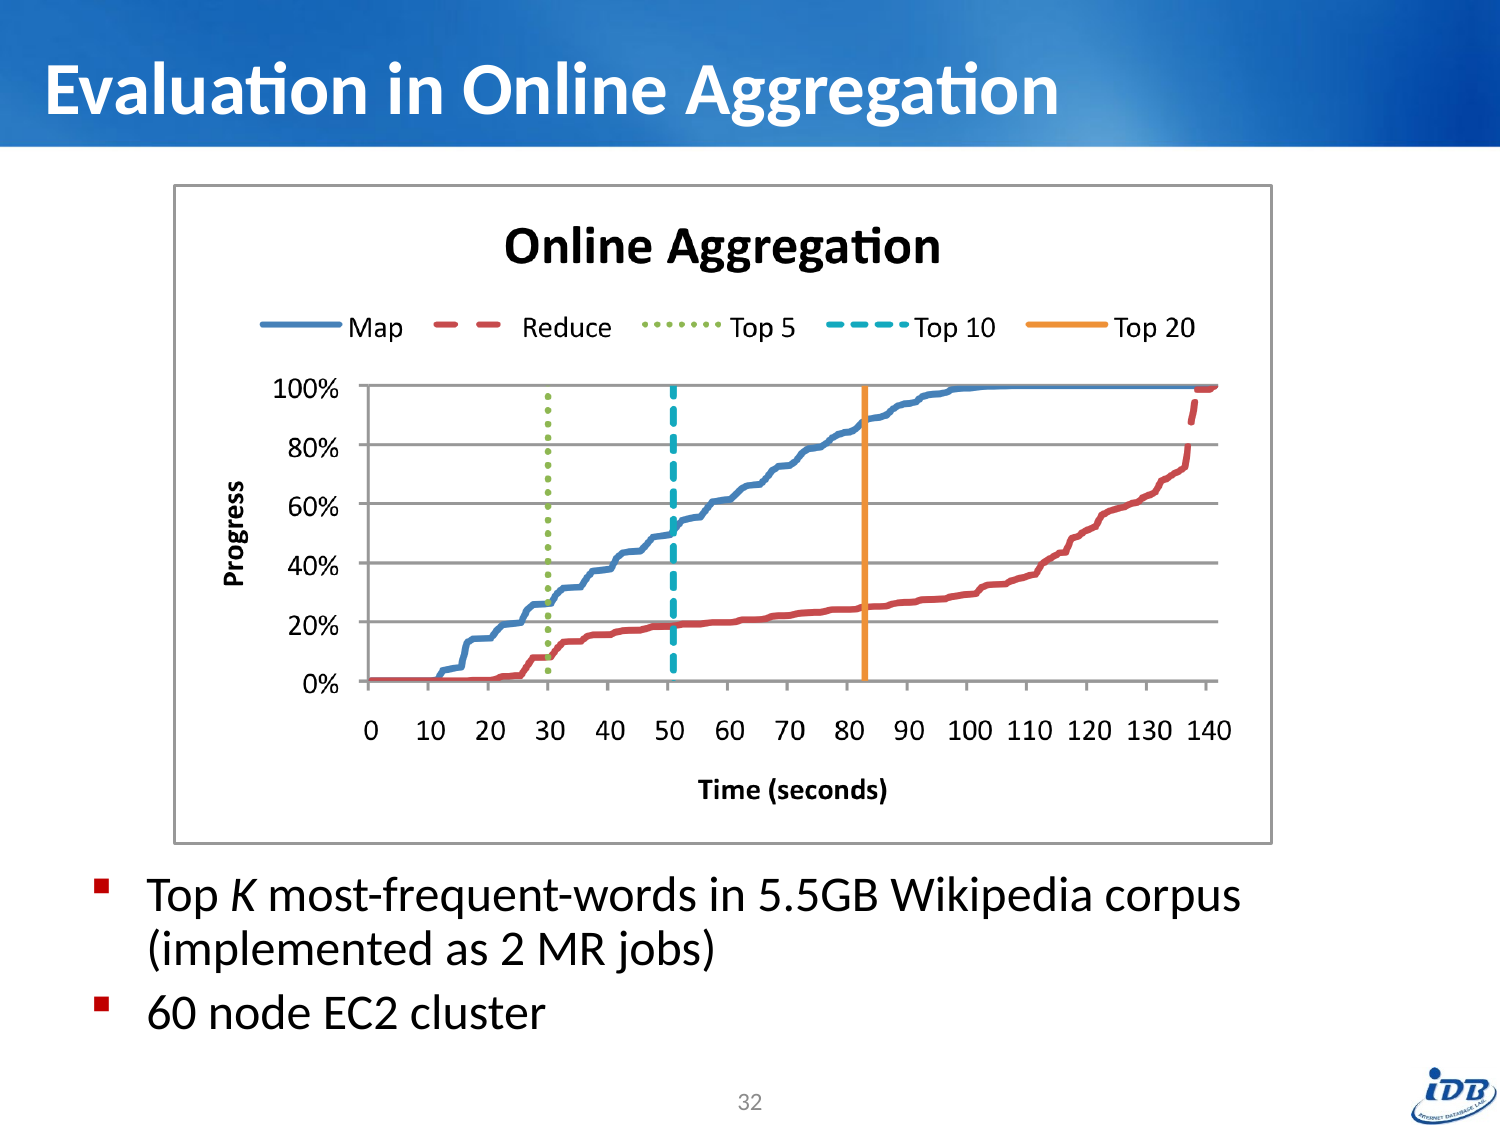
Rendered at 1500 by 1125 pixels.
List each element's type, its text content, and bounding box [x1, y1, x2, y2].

slide_number 32 [684, 1082, 816, 1118]
text_box Top K most-frequent-words in 5.5GB Wikipedia corpus (implemented as 2 MR jobs) 60 node EC2 cluster [74, 860, 1425, 1071]
picture [0, 0, 1500, 1125]
title Evaluation in Online Aggregation [29, 19, 1471, 149]
